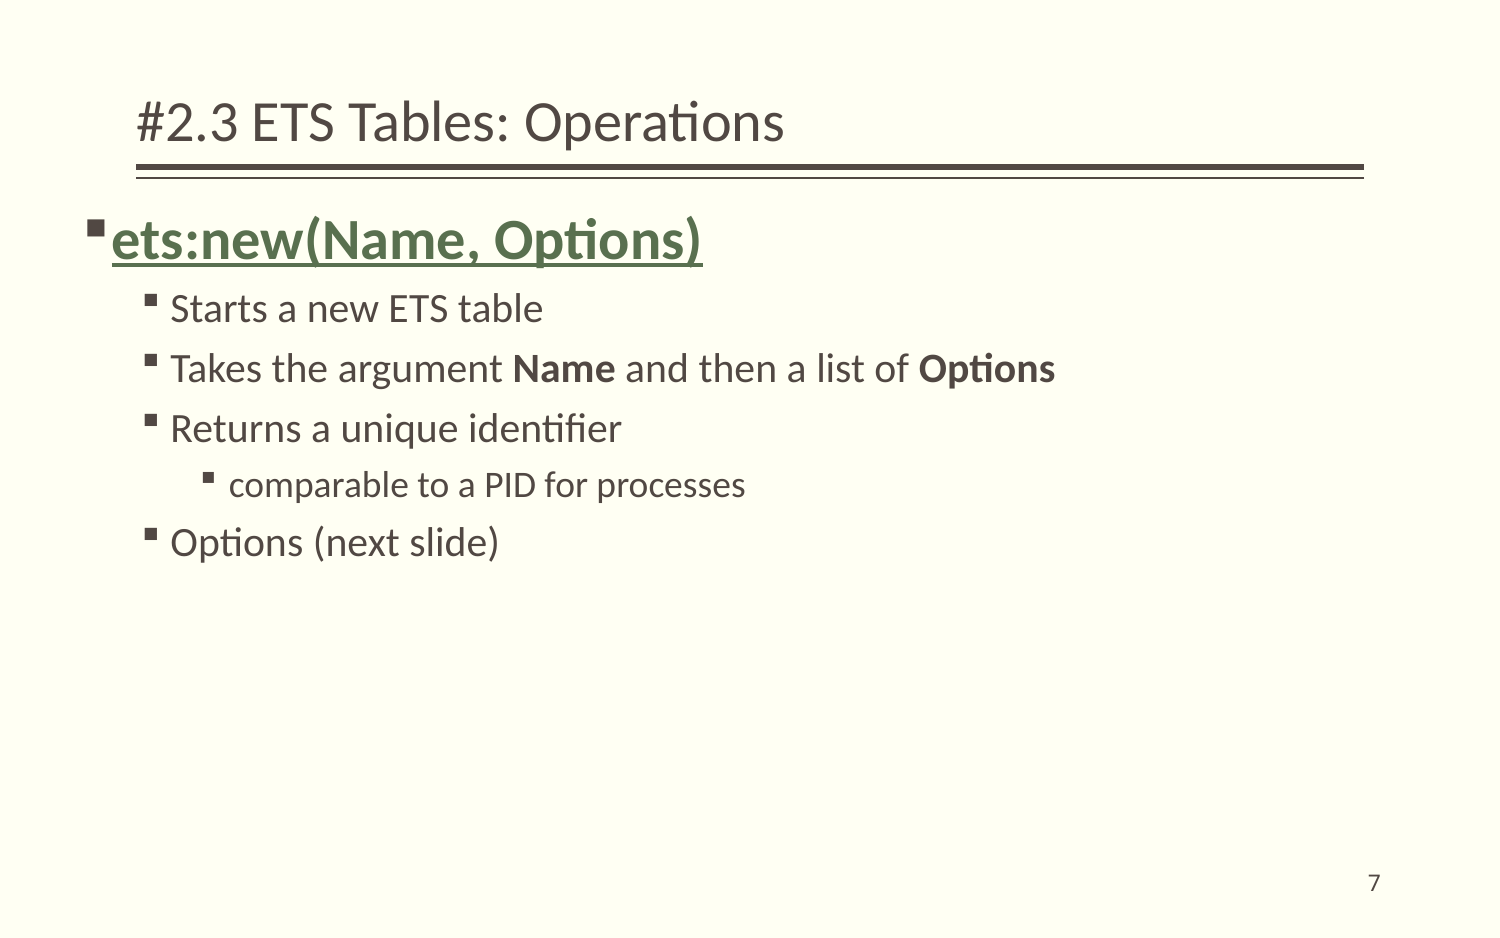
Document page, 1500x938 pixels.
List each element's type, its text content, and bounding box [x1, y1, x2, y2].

list ets:new(Name, Options) Starts a new ETS table Takes the argument Name and then a list of Options Returns a unique identifier comparable to a PID for processes Options (next slide) [82, 195, 1415, 875]
title #2.3 ETS Tables: Operations [135, 10, 1364, 161]
